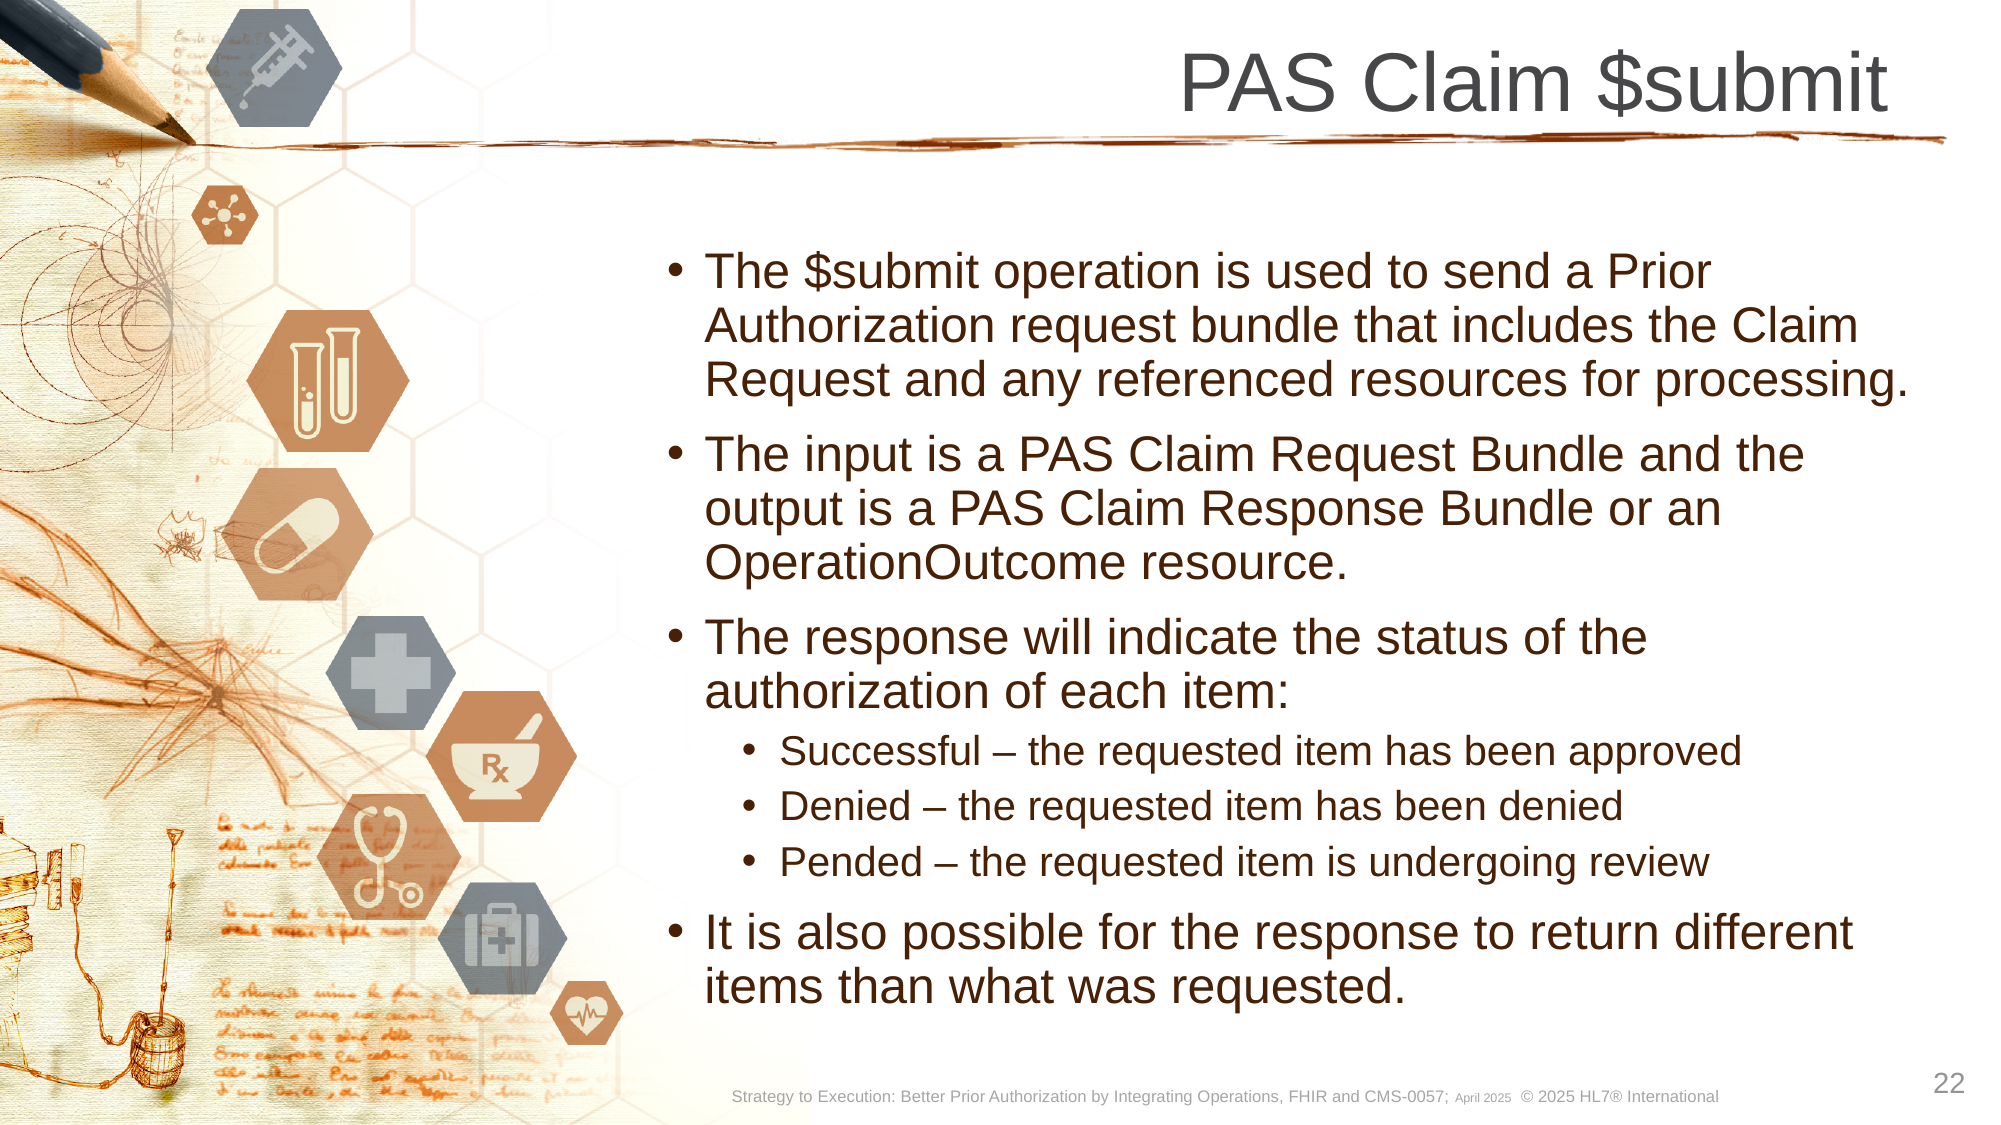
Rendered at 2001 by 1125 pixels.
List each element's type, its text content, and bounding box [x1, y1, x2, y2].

list The $submit operation is used to send a Prior Authorization request bundle that includes the Claim Request and any referenced resources for processing. The input is a PAS Claim Request Bundle and the output is a PAS Claim Response Bundle or an OperationOutcome resource. The response will indicate the status of the authorization of each item: Successful – the requested item has been approved Denied – the requested item has been denied Pended – the requested item is undergoing review It is also possible for the response to return different items than what was requested. [652, 238, 1940, 1056]
slide_number 22 [1870, 1064, 1966, 1125]
title PAS Claim $submit [648, 32, 1904, 160]
picture [0, 0, 1949, 1125]
